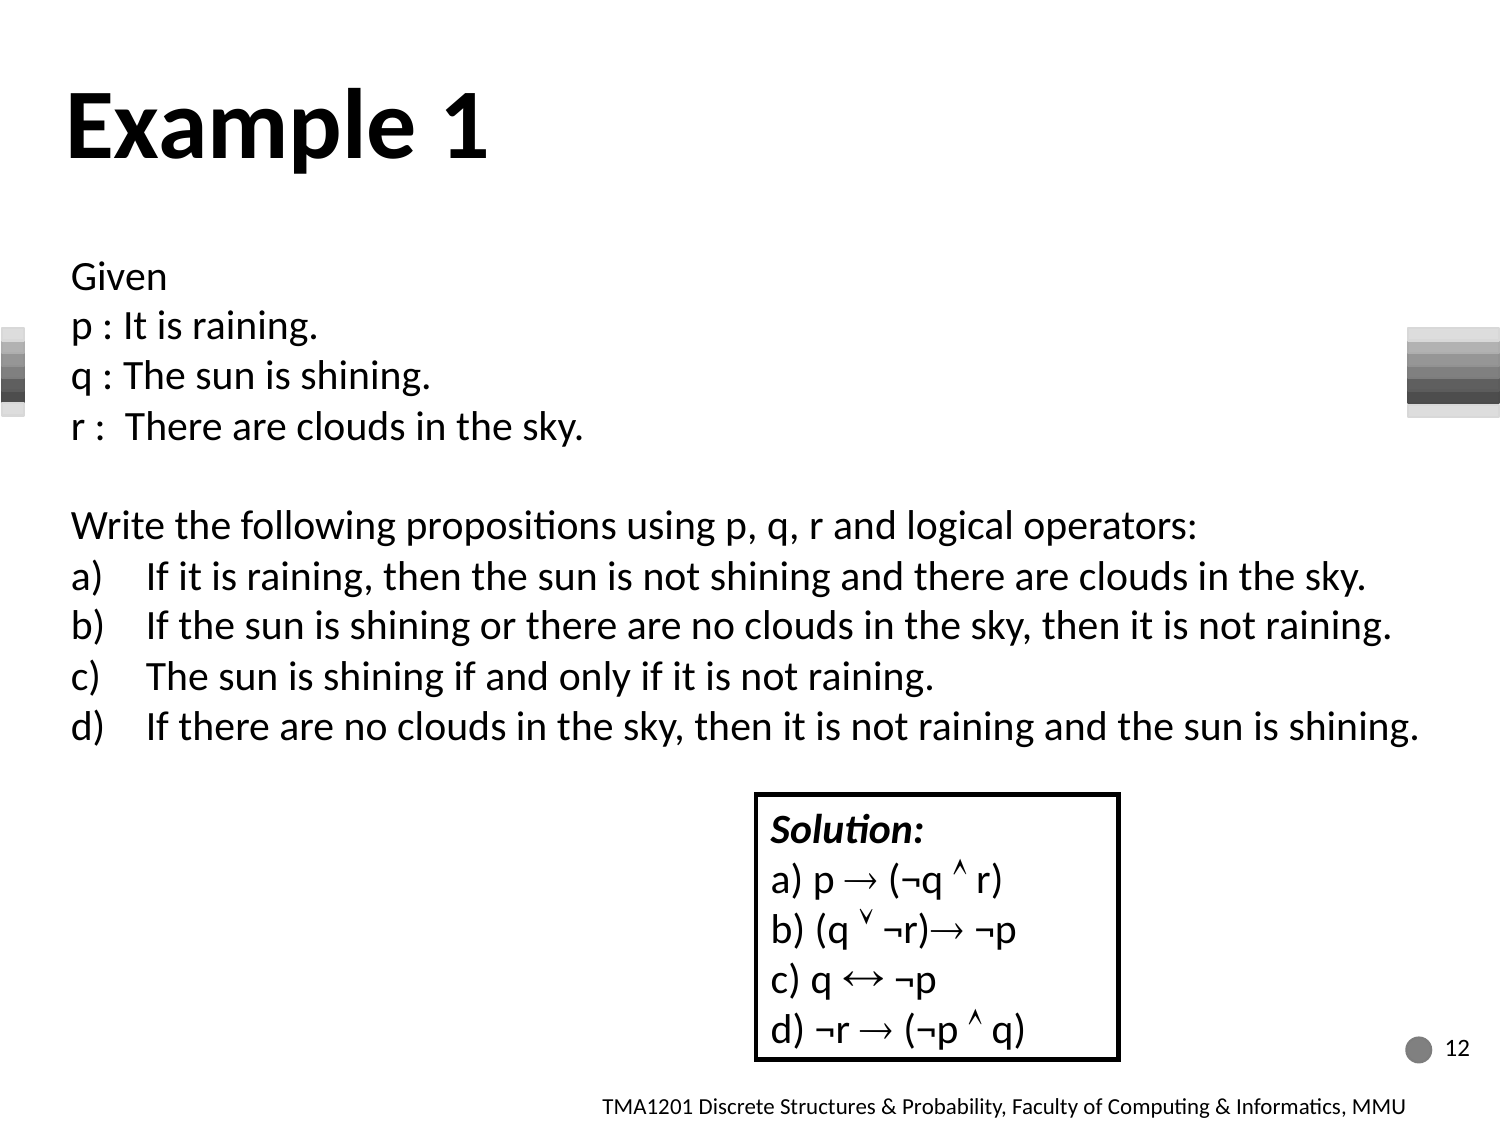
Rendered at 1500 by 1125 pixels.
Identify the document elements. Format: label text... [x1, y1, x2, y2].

text_box Solution: a) p  (¬q  r) b) (q  ¬r) ¬p c) q  ¬p d) ¬r  (¬p  q) [755, 794, 1119, 1060]
text_box Given p : It is raining. q : The sun is shining. r : There are clouds in the sky. Write the following propositions using p, q, r and logical operators: If it is raining, then the sun is not shining and there are clouds in the sky. If the sun is shining or there are no clouds in the sky, then it is not raining. The sun is shining if and only if it is not raining. If there are no clouds in the sky, then it is not raining and the sun is shining. [55, 240, 1456, 756]
list Example 1 [50, 24, 1400, 213]
slide_number 12 [1429, 1009, 1500, 1085]
footer TMA1201 Discrete Structures & Probability, Faculty of Computing & Informatics, MMU [587, 1084, 1500, 1125]
